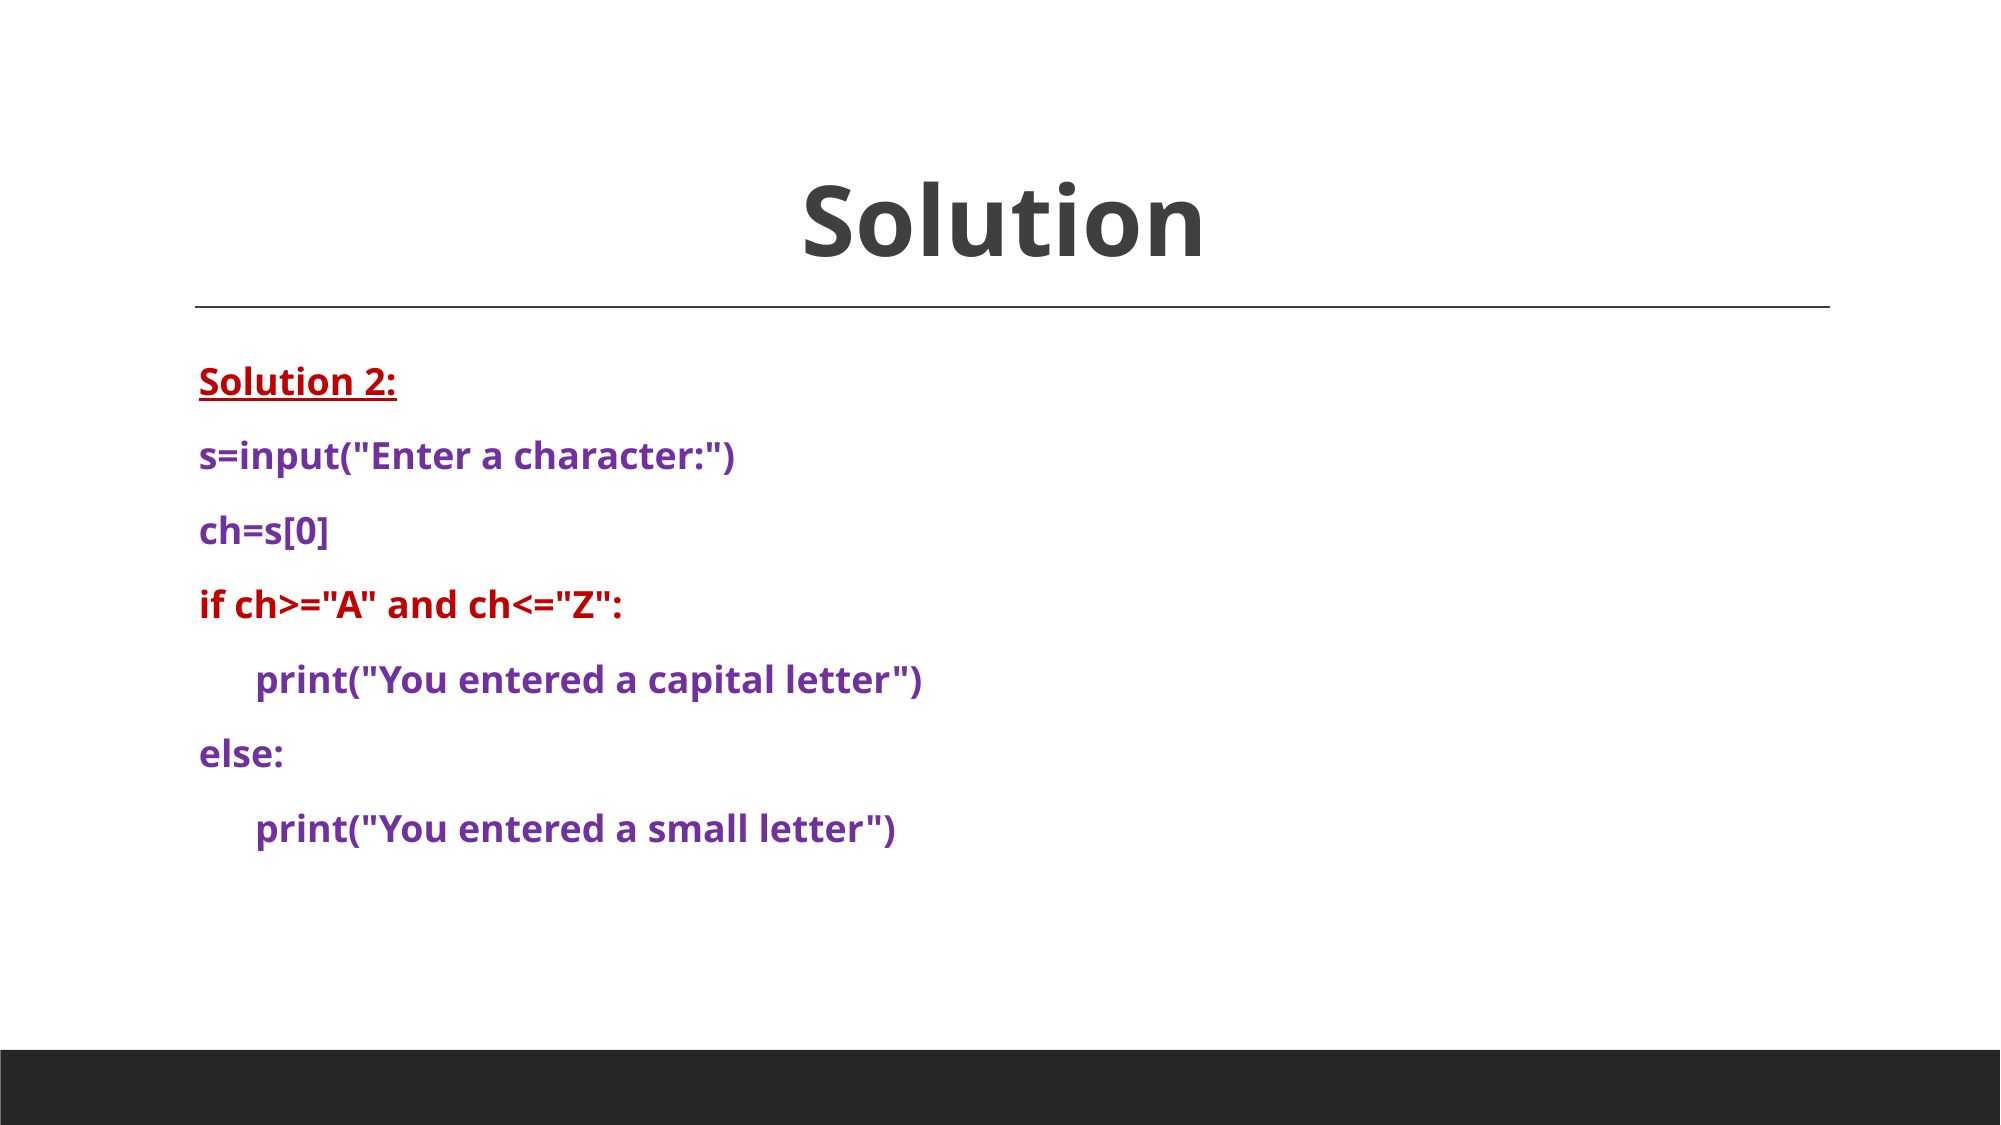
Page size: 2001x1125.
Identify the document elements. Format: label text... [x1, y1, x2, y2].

title Solution [180, 47, 1830, 285]
text_box Solution 2: s=input("Enter a character:") ch=s[0] if ch>="A" and ch<="Z": print("You entered a capital letter") else: print("You entered a small letter") [179, 345, 1830, 963]
